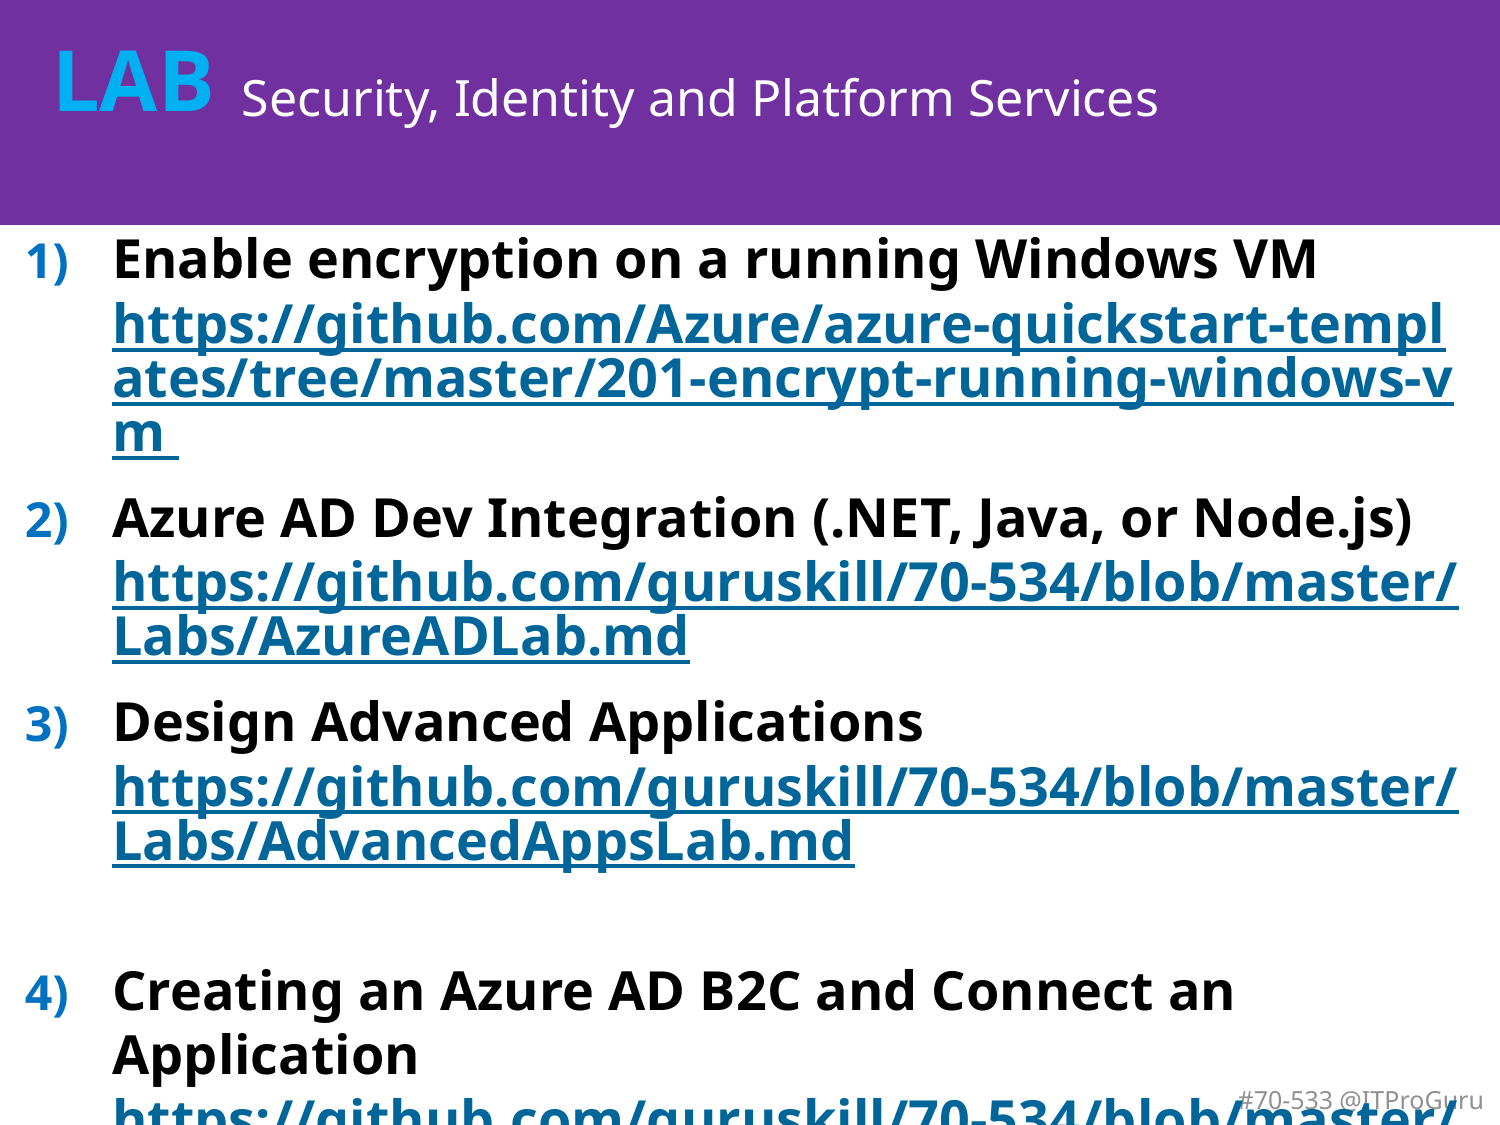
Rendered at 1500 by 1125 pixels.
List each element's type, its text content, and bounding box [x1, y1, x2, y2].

list Enable encryption on a running Windows VM https://github.com/Azure/azure-quickstart-templates/tree/master/201-encrypt-running-windows-vm Azure AD Dev Integration (.NET, Java, or Node.js) https://github.com/guruskill/70-534/blob/master/Labs/AzureADLab.md Design Advanced Applications https://github.com/guruskill/70-534/blob/master/Labs/AdvancedAppsLab.md Creating an Azure AD B2C and Connect an Application https://github.com/guruskill/70-534/blob/master/Labs/AzureADB2CLab.md [24, 224, 1475, 1012]
title Security, Identity and Platform Services [241, 0, 1475, 203]
